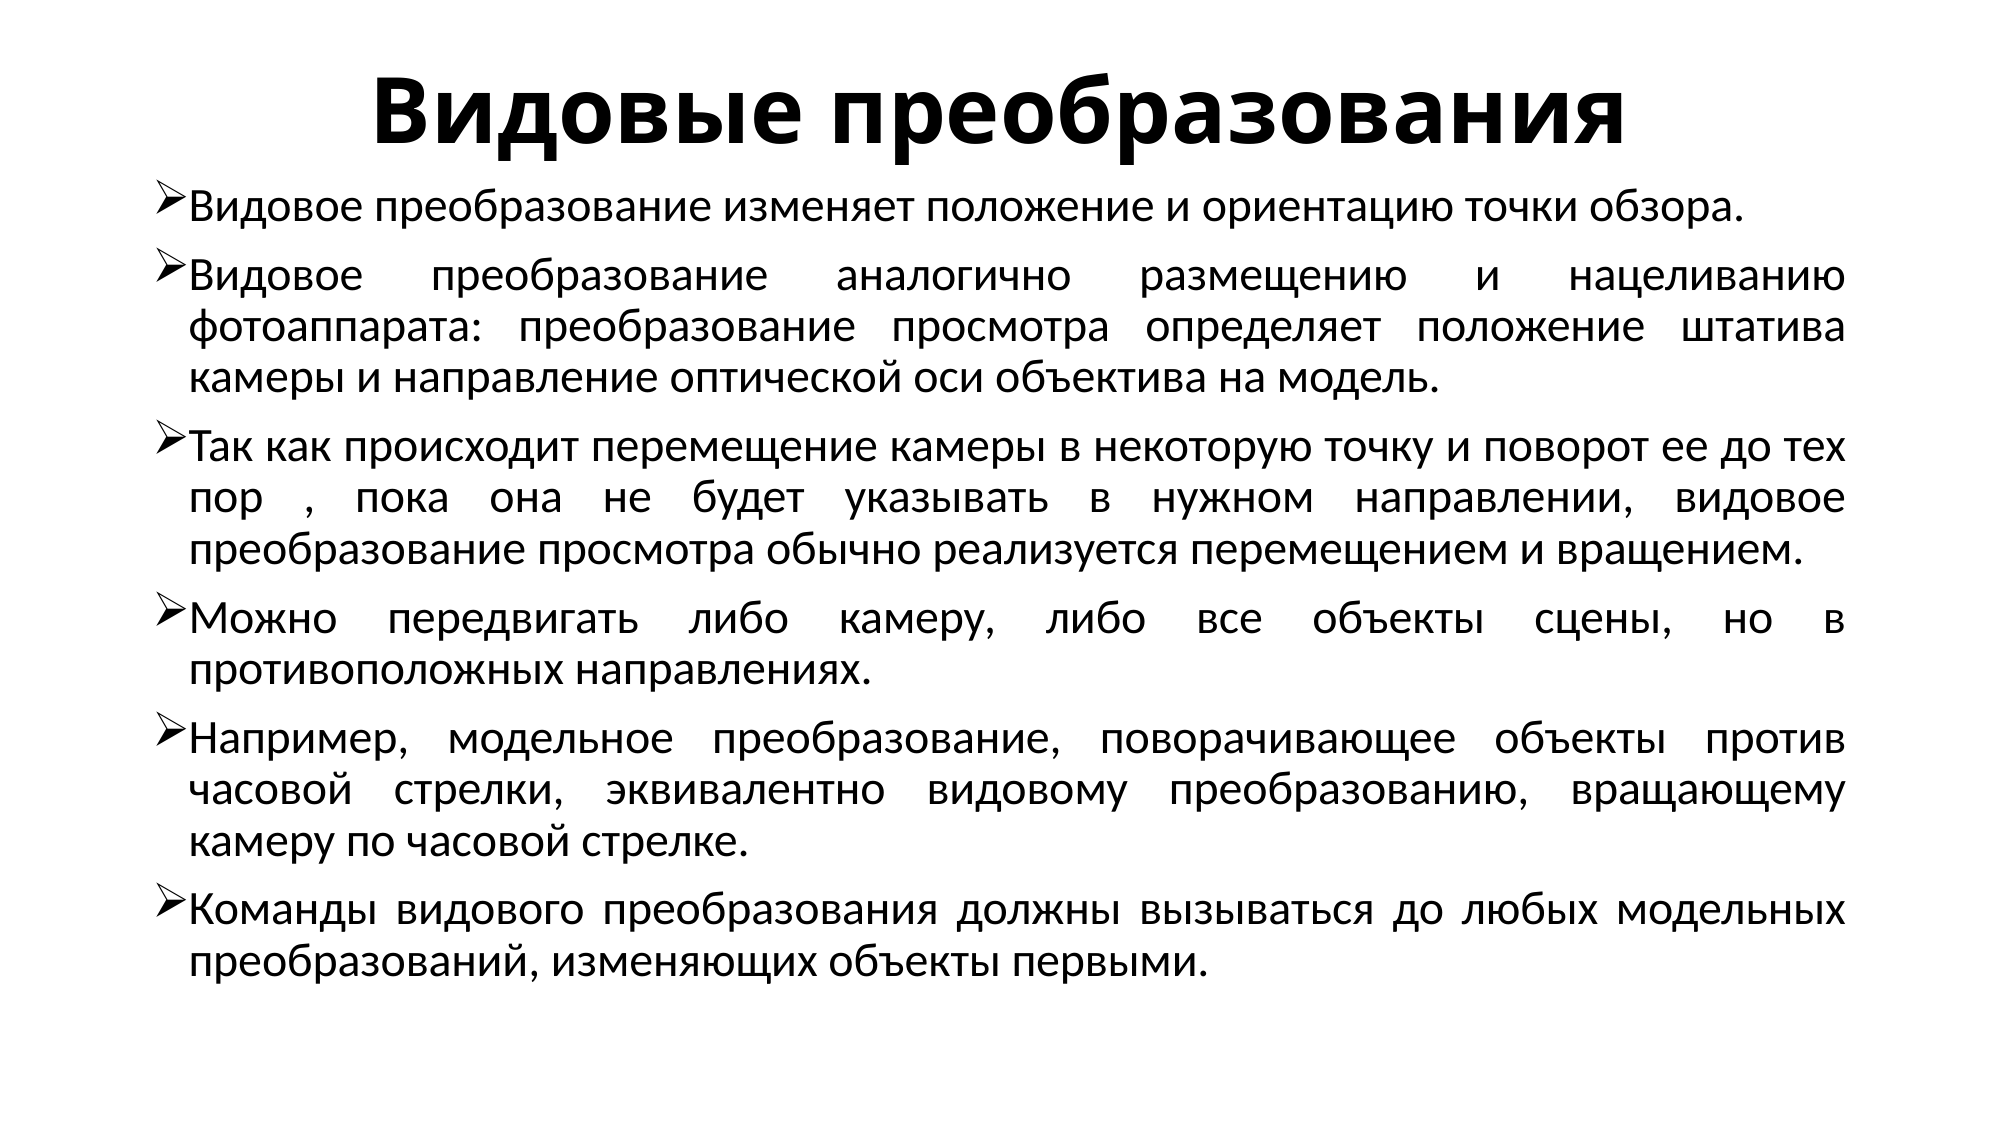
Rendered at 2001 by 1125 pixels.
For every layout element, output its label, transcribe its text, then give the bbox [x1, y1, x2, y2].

title Видовые преобразования [137, 59, 1863, 172]
list Видовое преобразование изменяет положение и ориентацию точки обзора. Видовое преобразование аналогично размещению и нацеливанию фотоаппарата: преобразование просмотра определяет положение штатива камеры и направление оптической оси объектива на модель. Так как происходит перемещение камеры в некоторую точку и поворот ее до тех пор , пока она не будет указывать в нужном направлении, видовое преобразование просмотра обычно реализуется перемещением и вращением. Можно передвигать либо камеру, либо все объекты сцены, но в противоположных направлениях. Например, модельное преобразование, поворачивающее объекты против часовой стрелки, эквивалентно видовому преобразованию, вращающему камеру по часовой стрелке. Команды видового преобразования должны вызываться до любых модельных преобразований, изменяющих объекты первыми. [137, 172, 1863, 1014]
